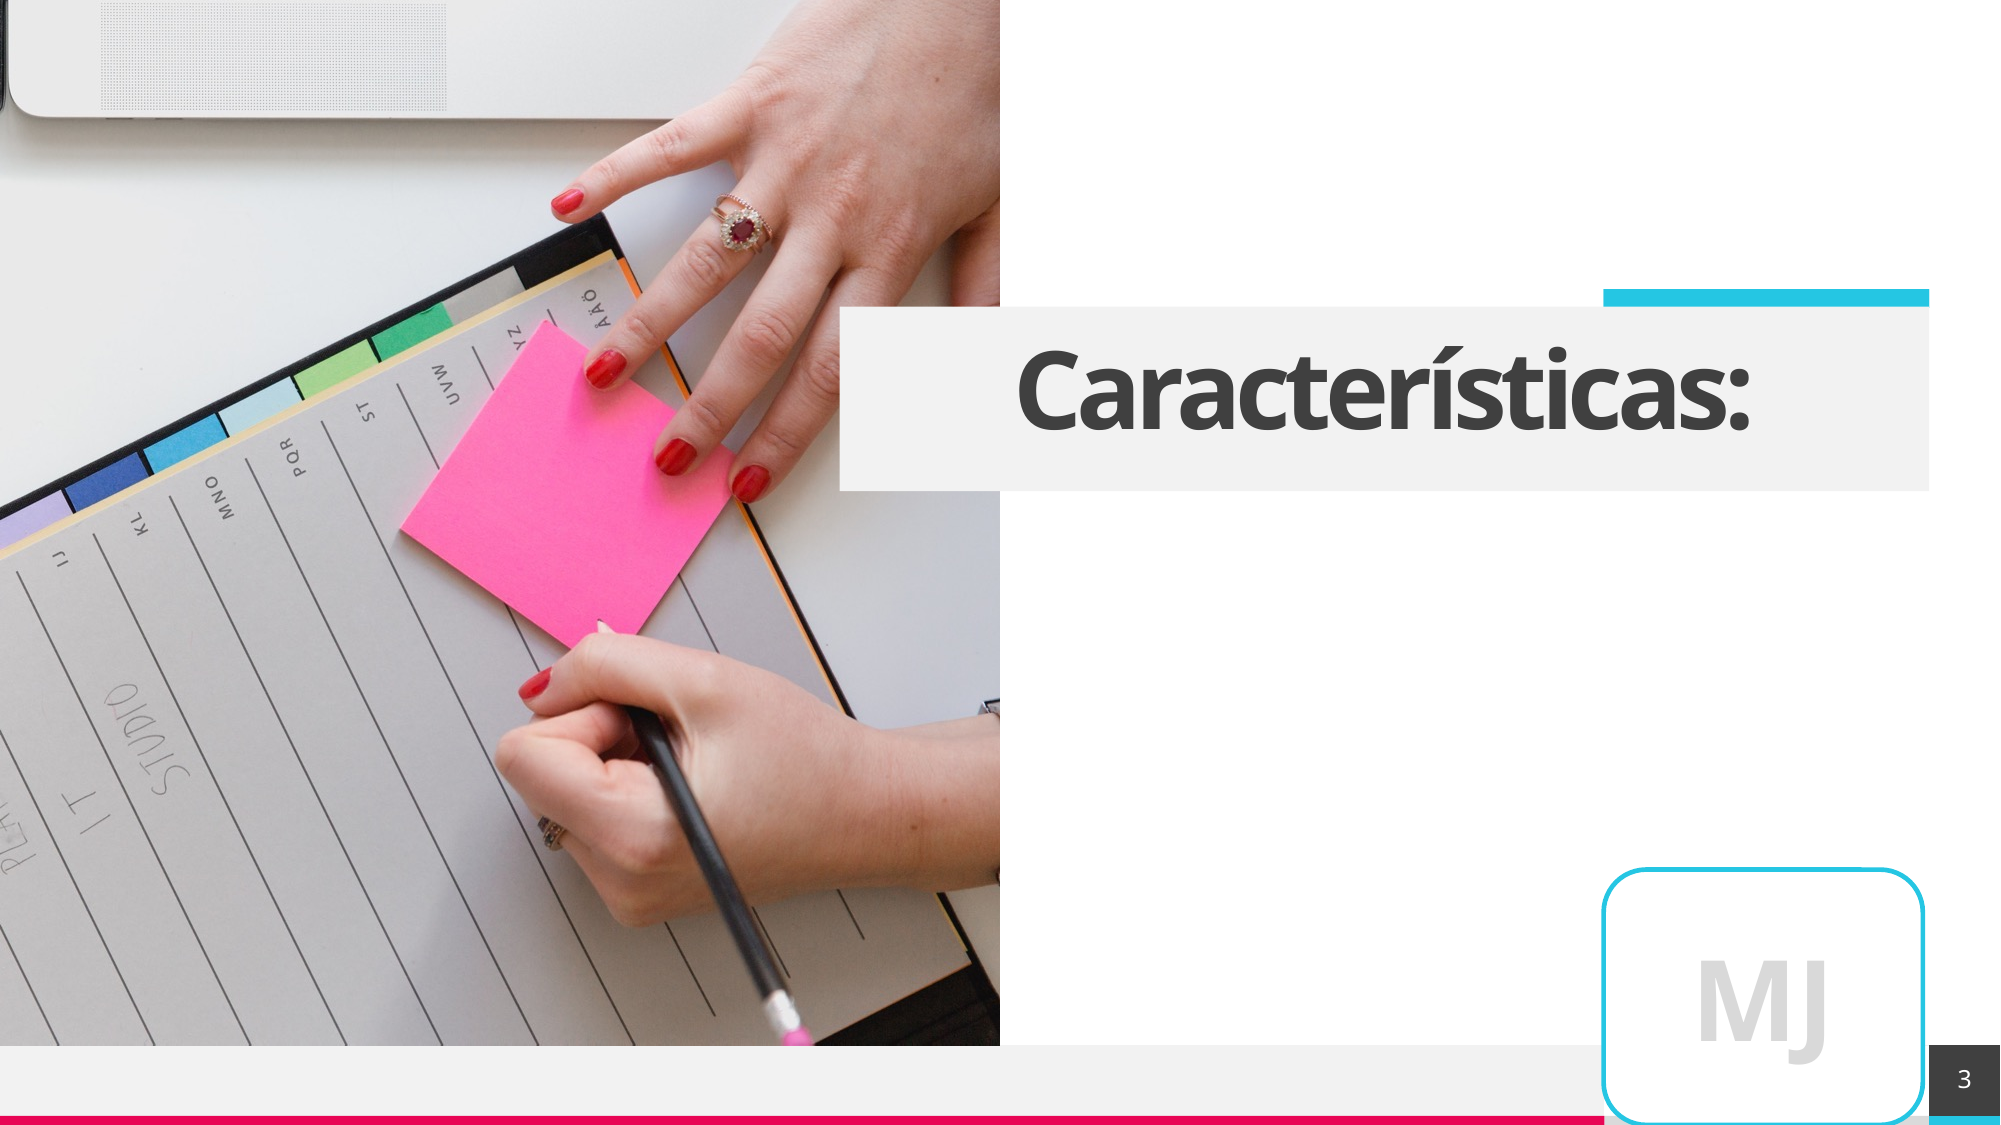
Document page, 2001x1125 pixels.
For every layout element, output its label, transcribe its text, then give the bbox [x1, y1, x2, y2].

text_box [1603, 288, 1930, 306]
slide_number 3 [1929, 1045, 2000, 1116]
text_box [1602, 868, 1924, 1125]
text_box MJ [1647, 921, 1879, 1073]
title Características: [1000, 306, 1930, 492]
picture [0, 0, 1000, 1046]
